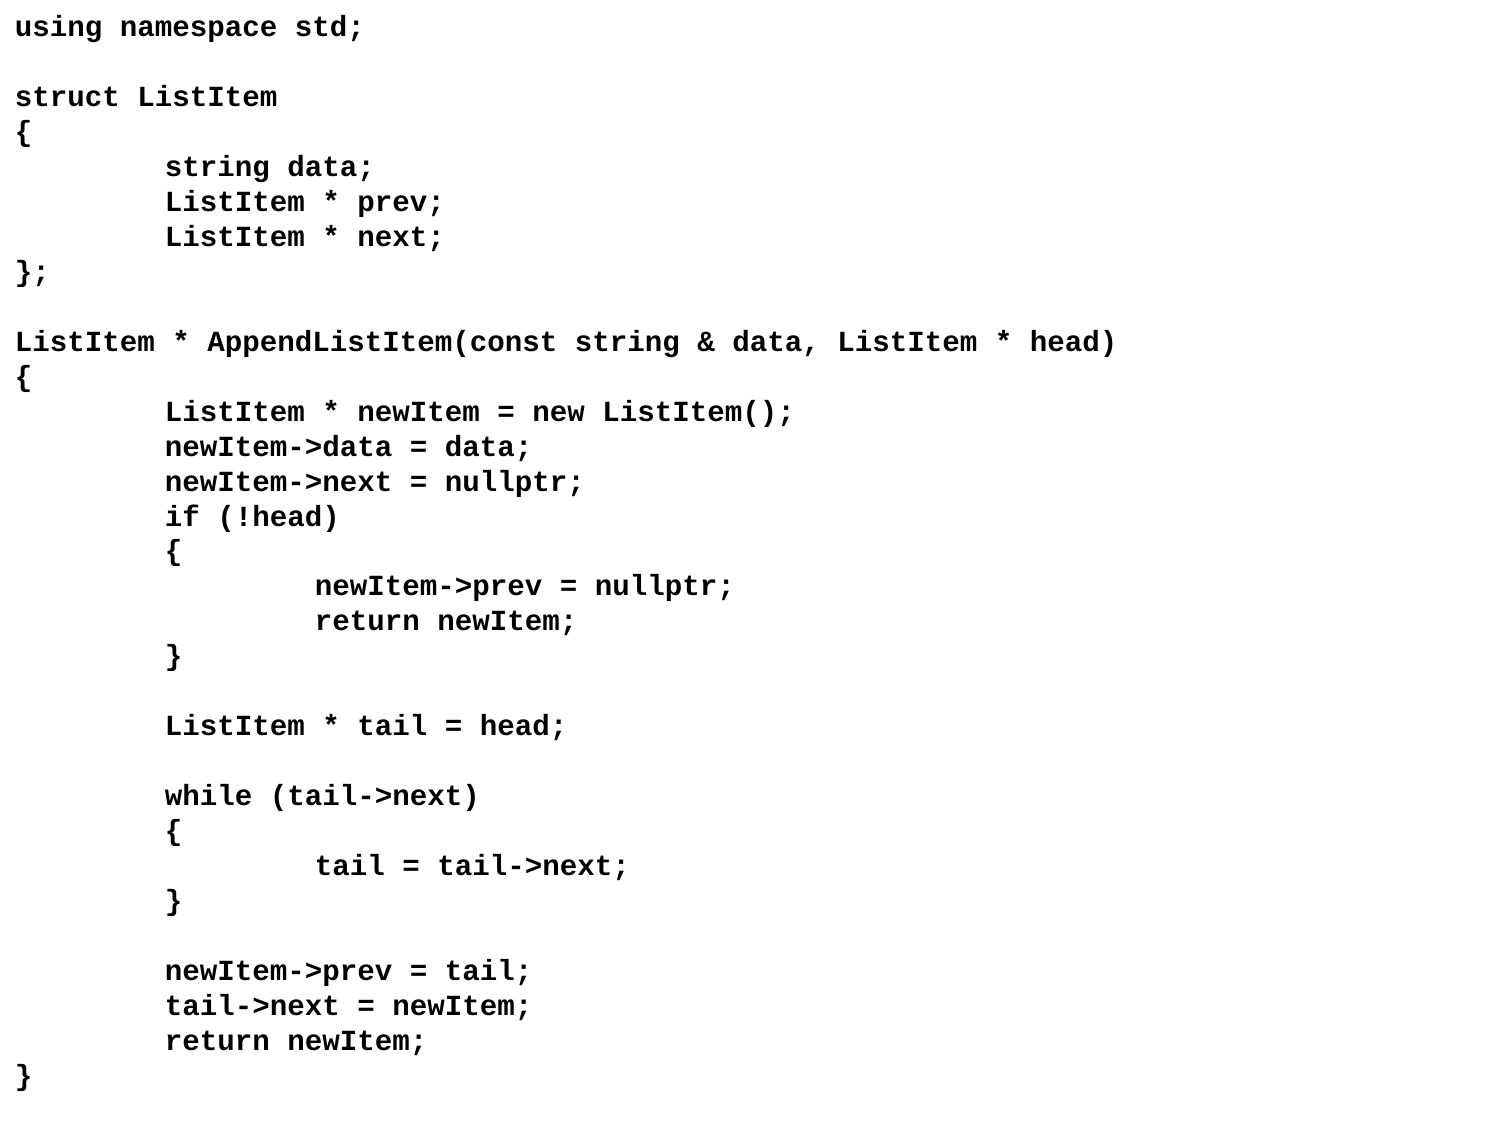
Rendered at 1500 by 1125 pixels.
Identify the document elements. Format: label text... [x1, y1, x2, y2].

text_box using namespace std; struct ListItem { string data; ListItem * prev; ListItem * next; }; ListItem * AppendListItem(const string & data, ListItem * head) { ListItem * newItem = new ListItem(); newItem->data = data; newItem->next = nullptr; if (!head) { newItem->prev = nullptr; return newItem; } ListItem * tail = head; while (tail->next) { tail = tail->next; } newItem->prev = tail; tail->next = newItem; return newItem; } [0, 0, 1465, 1099]
